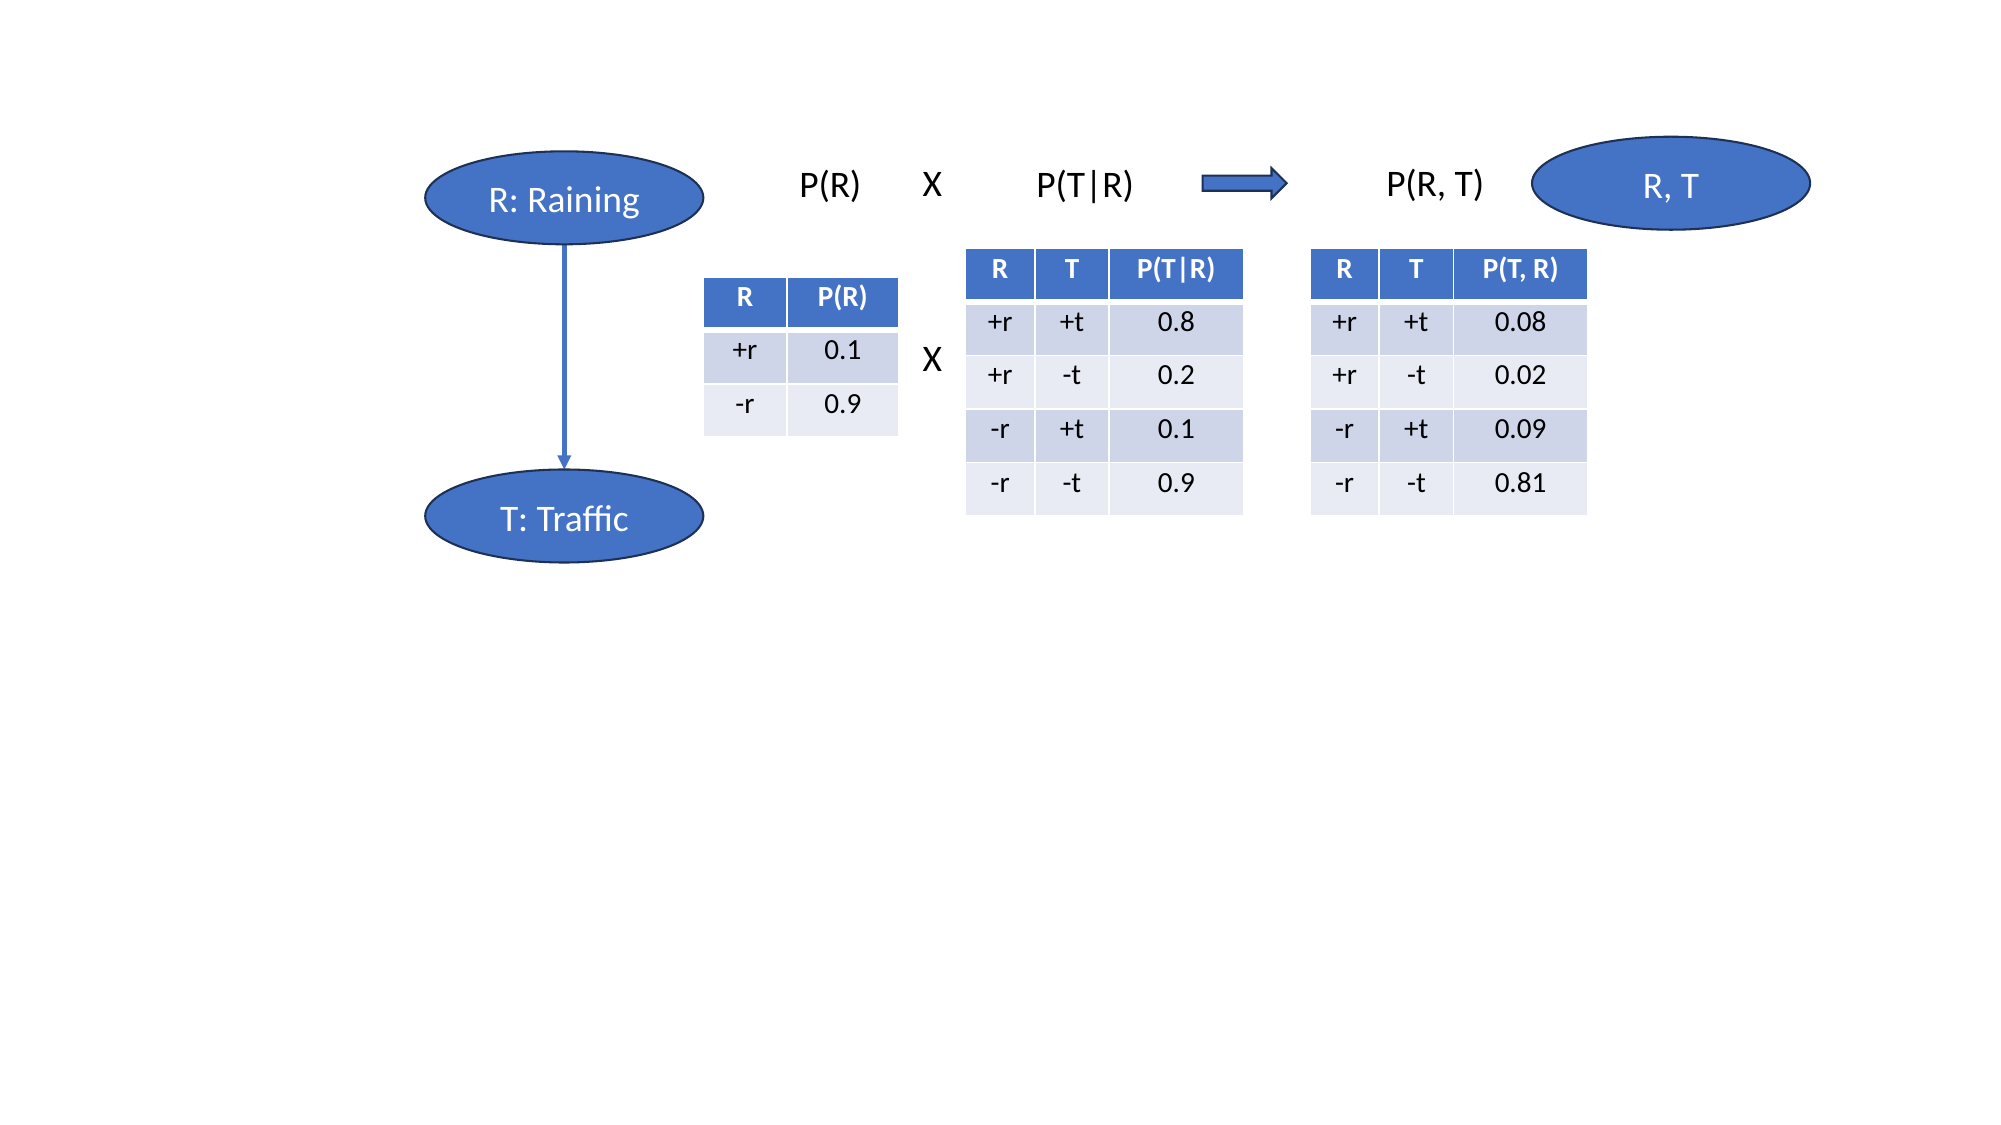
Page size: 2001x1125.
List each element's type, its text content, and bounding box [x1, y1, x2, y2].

table_header P(T|R) [1110, 249, 1243, 299]
text_box R: Raining [424, 150, 705, 246]
text_box P(R) [784, 152, 877, 213]
table_cell 0.2 [1110, 356, 1243, 408]
table_cell +r [1311, 356, 1378, 408]
table_cell -t [1380, 356, 1453, 408]
table_cell -t [1380, 463, 1453, 515]
table_cell 0.09 [1454, 410, 1587, 462]
table_header R [704, 278, 786, 327]
text_box X [907, 151, 957, 211]
table_header R [1311, 249, 1378, 299]
table_cell +t [1036, 305, 1108, 355]
table_cell -r [1311, 410, 1378, 462]
table_cell -r [704, 385, 786, 436]
table_cell +t [1380, 410, 1453, 462]
table_header T [1380, 249, 1453, 299]
text_box R, T [1530, 135, 1812, 231]
table_cell -t [1036, 356, 1108, 408]
table_cell +t [1036, 410, 1108, 462]
table_cell 0.81 [1454, 463, 1587, 515]
table_cell 0.02 [1454, 356, 1587, 408]
table_cell 0.1 [788, 333, 898, 383]
table_cell -r [966, 410, 1034, 462]
text_box [1201, 165, 1289, 201]
table_cell +r [966, 305, 1034, 355]
table_cell 0.08 [1454, 305, 1587, 355]
table_cell 0.8 [1110, 305, 1243, 355]
table_cell 0.9 [1110, 463, 1243, 515]
table_cell +r [704, 333, 786, 383]
table_header P(R) [788, 278, 898, 327]
table_cell -r [966, 463, 1034, 515]
table_cell 0.1 [1110, 410, 1243, 462]
table_header P(T, R) [1454, 249, 1587, 299]
table_cell -r [1311, 463, 1378, 515]
table_header T [1036, 249, 1108, 299]
table_cell +t [1380, 305, 1453, 355]
text_box X [907, 326, 957, 387]
table_header R [966, 249, 1034, 299]
table_cell +r [1311, 305, 1378, 355]
text_box P(R, T) [1371, 152, 1500, 212]
table_cell +r [966, 356, 1034, 408]
table_cell -t [1036, 463, 1108, 515]
text_box P(T|R) [1021, 152, 1149, 213]
text_box T: Traffic [424, 468, 705, 564]
table_cell 0.9 [788, 385, 898, 436]
